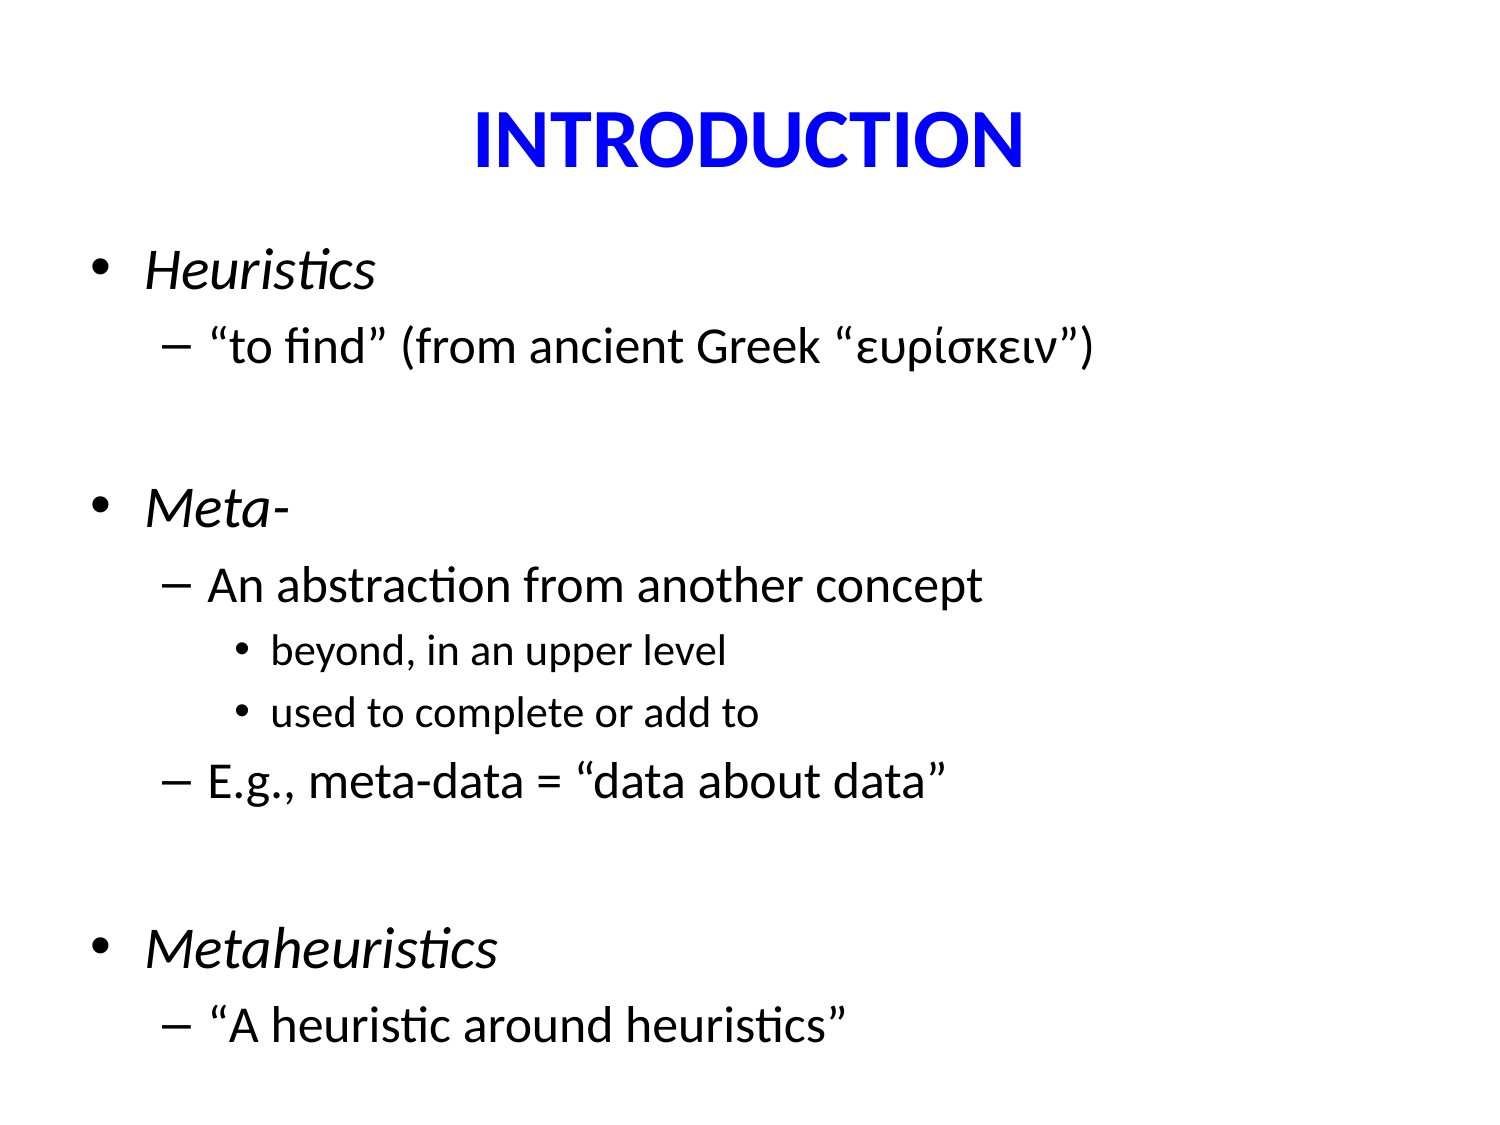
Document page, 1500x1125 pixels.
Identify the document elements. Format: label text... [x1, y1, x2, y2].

title INTRODUCTION [75, 75, 1425, 193]
list Heuristics “to find” (from ancient Greek “ευρίσκειν”) Meta- An abstraction from another concept beyond, in an upper level used to complete or add to E.g., meta-data = “data about data” Metaheuristics “A heuristic around heuristics” [75, 222, 1425, 1071]
